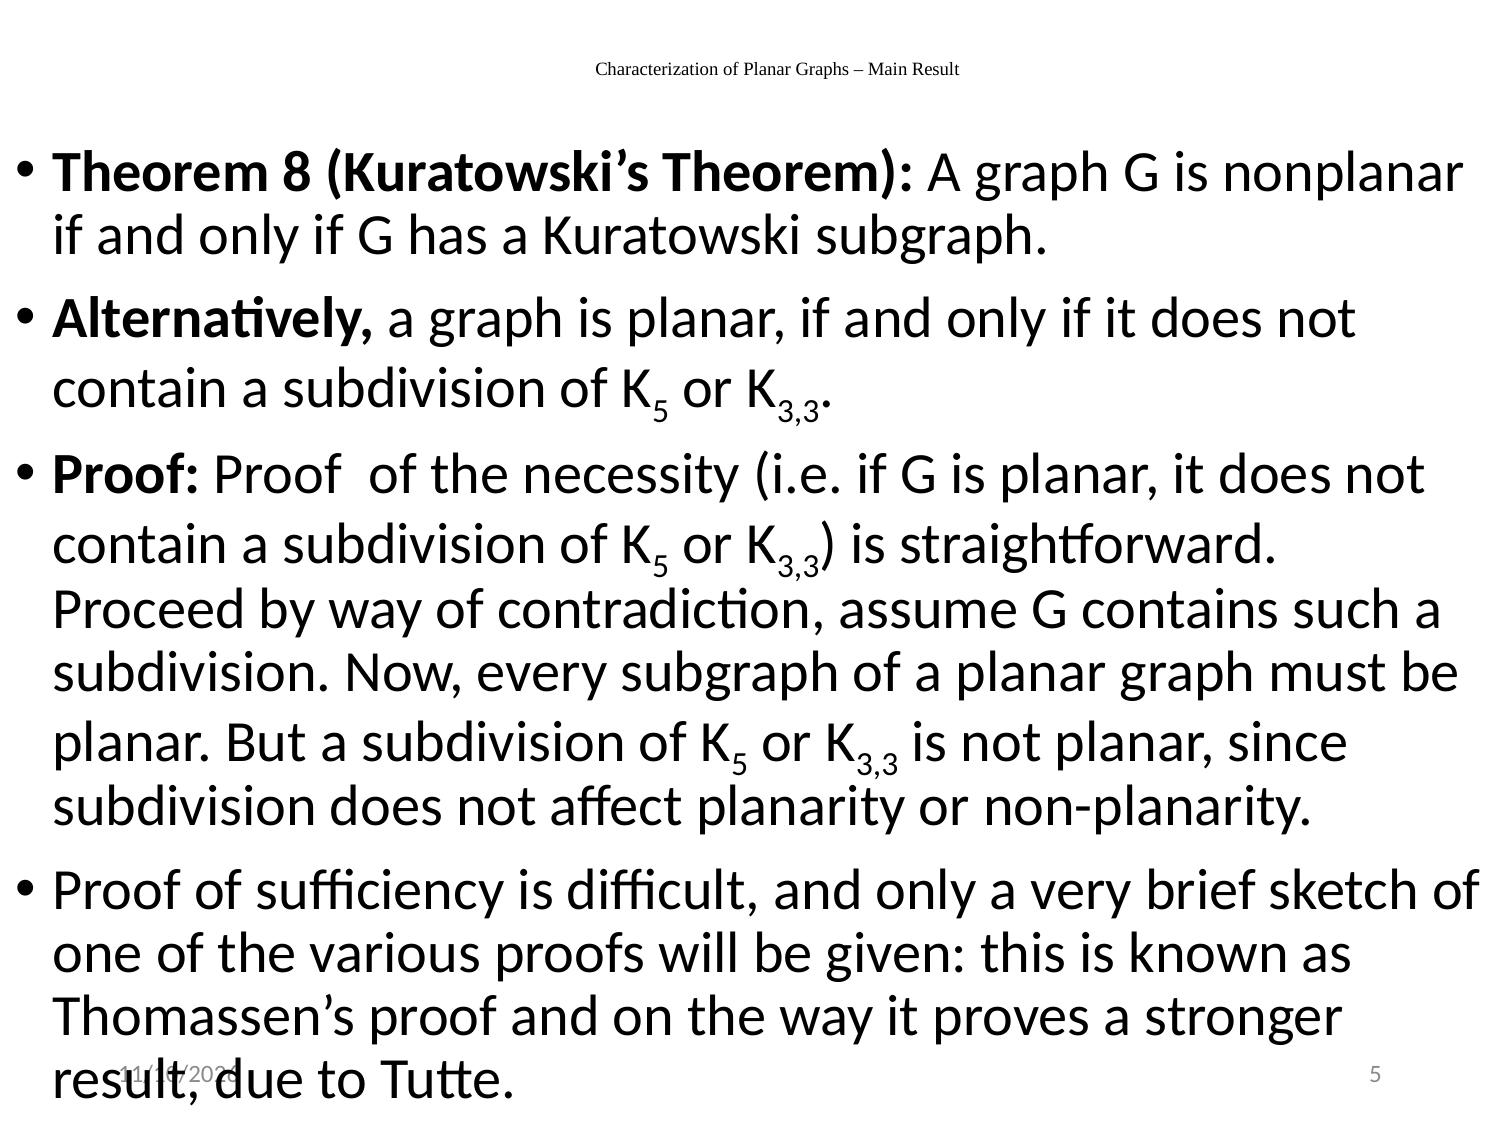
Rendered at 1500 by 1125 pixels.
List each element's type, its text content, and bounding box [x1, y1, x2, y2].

title Characterization of Planar Graphs – Main Result [119, 30, 1436, 110]
list Theorem 8 (Kuratowski’s Theorem): A graph G is nonplanar if and only if G has a Kuratowski subgraph. Alternatively, a graph is planar, if and only if it does not contain a subdivision of K5 or K3,3. Proof: Proof of the necessity (i.e. if G is planar, it does not contain a subdivision of K5 or K3,3) is straightforward. Proceed by way of contradiction, assume G contains such a subdivision. Now, every subgraph of a planar graph must be planar. But a subdivision of K5 or K3,3 is not planar, since subdivision does not affect planarity or non-planarity. Proof of sufficiency is difficult, and only a very brief sketch of one of the various proofs will be given: this is known as Thomassen’s proof and on the way it proves a stronger result, due to Tutte. [0, 133, 1500, 1125]
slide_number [103, 1042, 441, 1103]
slide_number 5 [1059, 1042, 1397, 1103]
